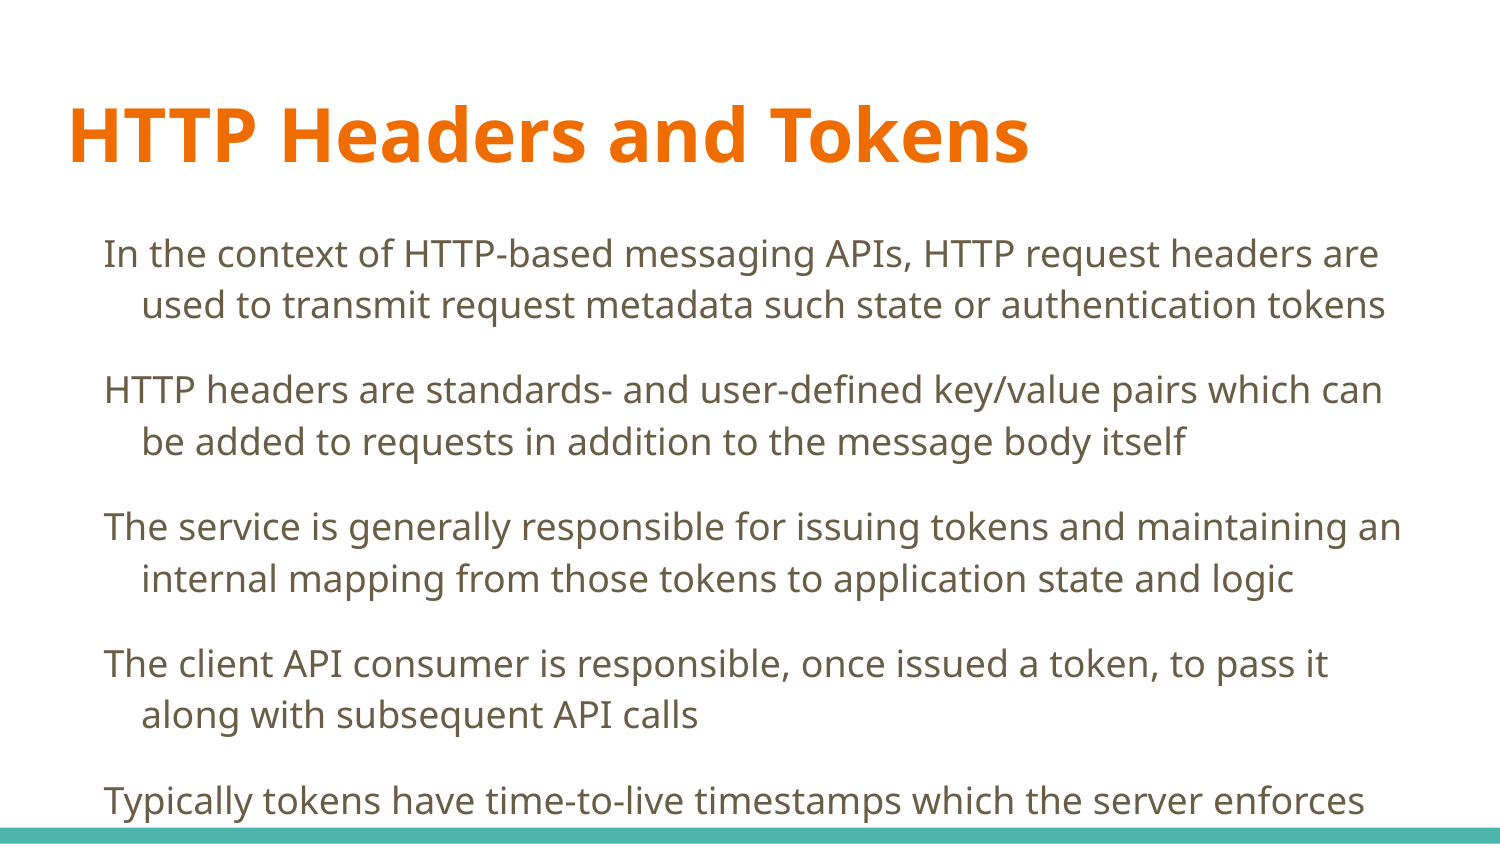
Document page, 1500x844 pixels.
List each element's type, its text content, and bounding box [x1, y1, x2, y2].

list In the context of HTTP-based messaging APIs, HTTP request headers are used to transmit request metadata such state or authentication tokens HTTP headers are standards- and user-defined key/value pairs which can be added to requests in addition to the message body itself The service is generally responsible for issuing tokens and maintaining an internal mapping from those tokens to application state and logic The client API consumer is responsible, once issued a token, to pass it along with subsequent API calls Typically tokens have time-to-live timestamps which the server enforces [51, 207, 1449, 750]
title HTTP Headers and Tokens [51, 72, 1449, 189]
